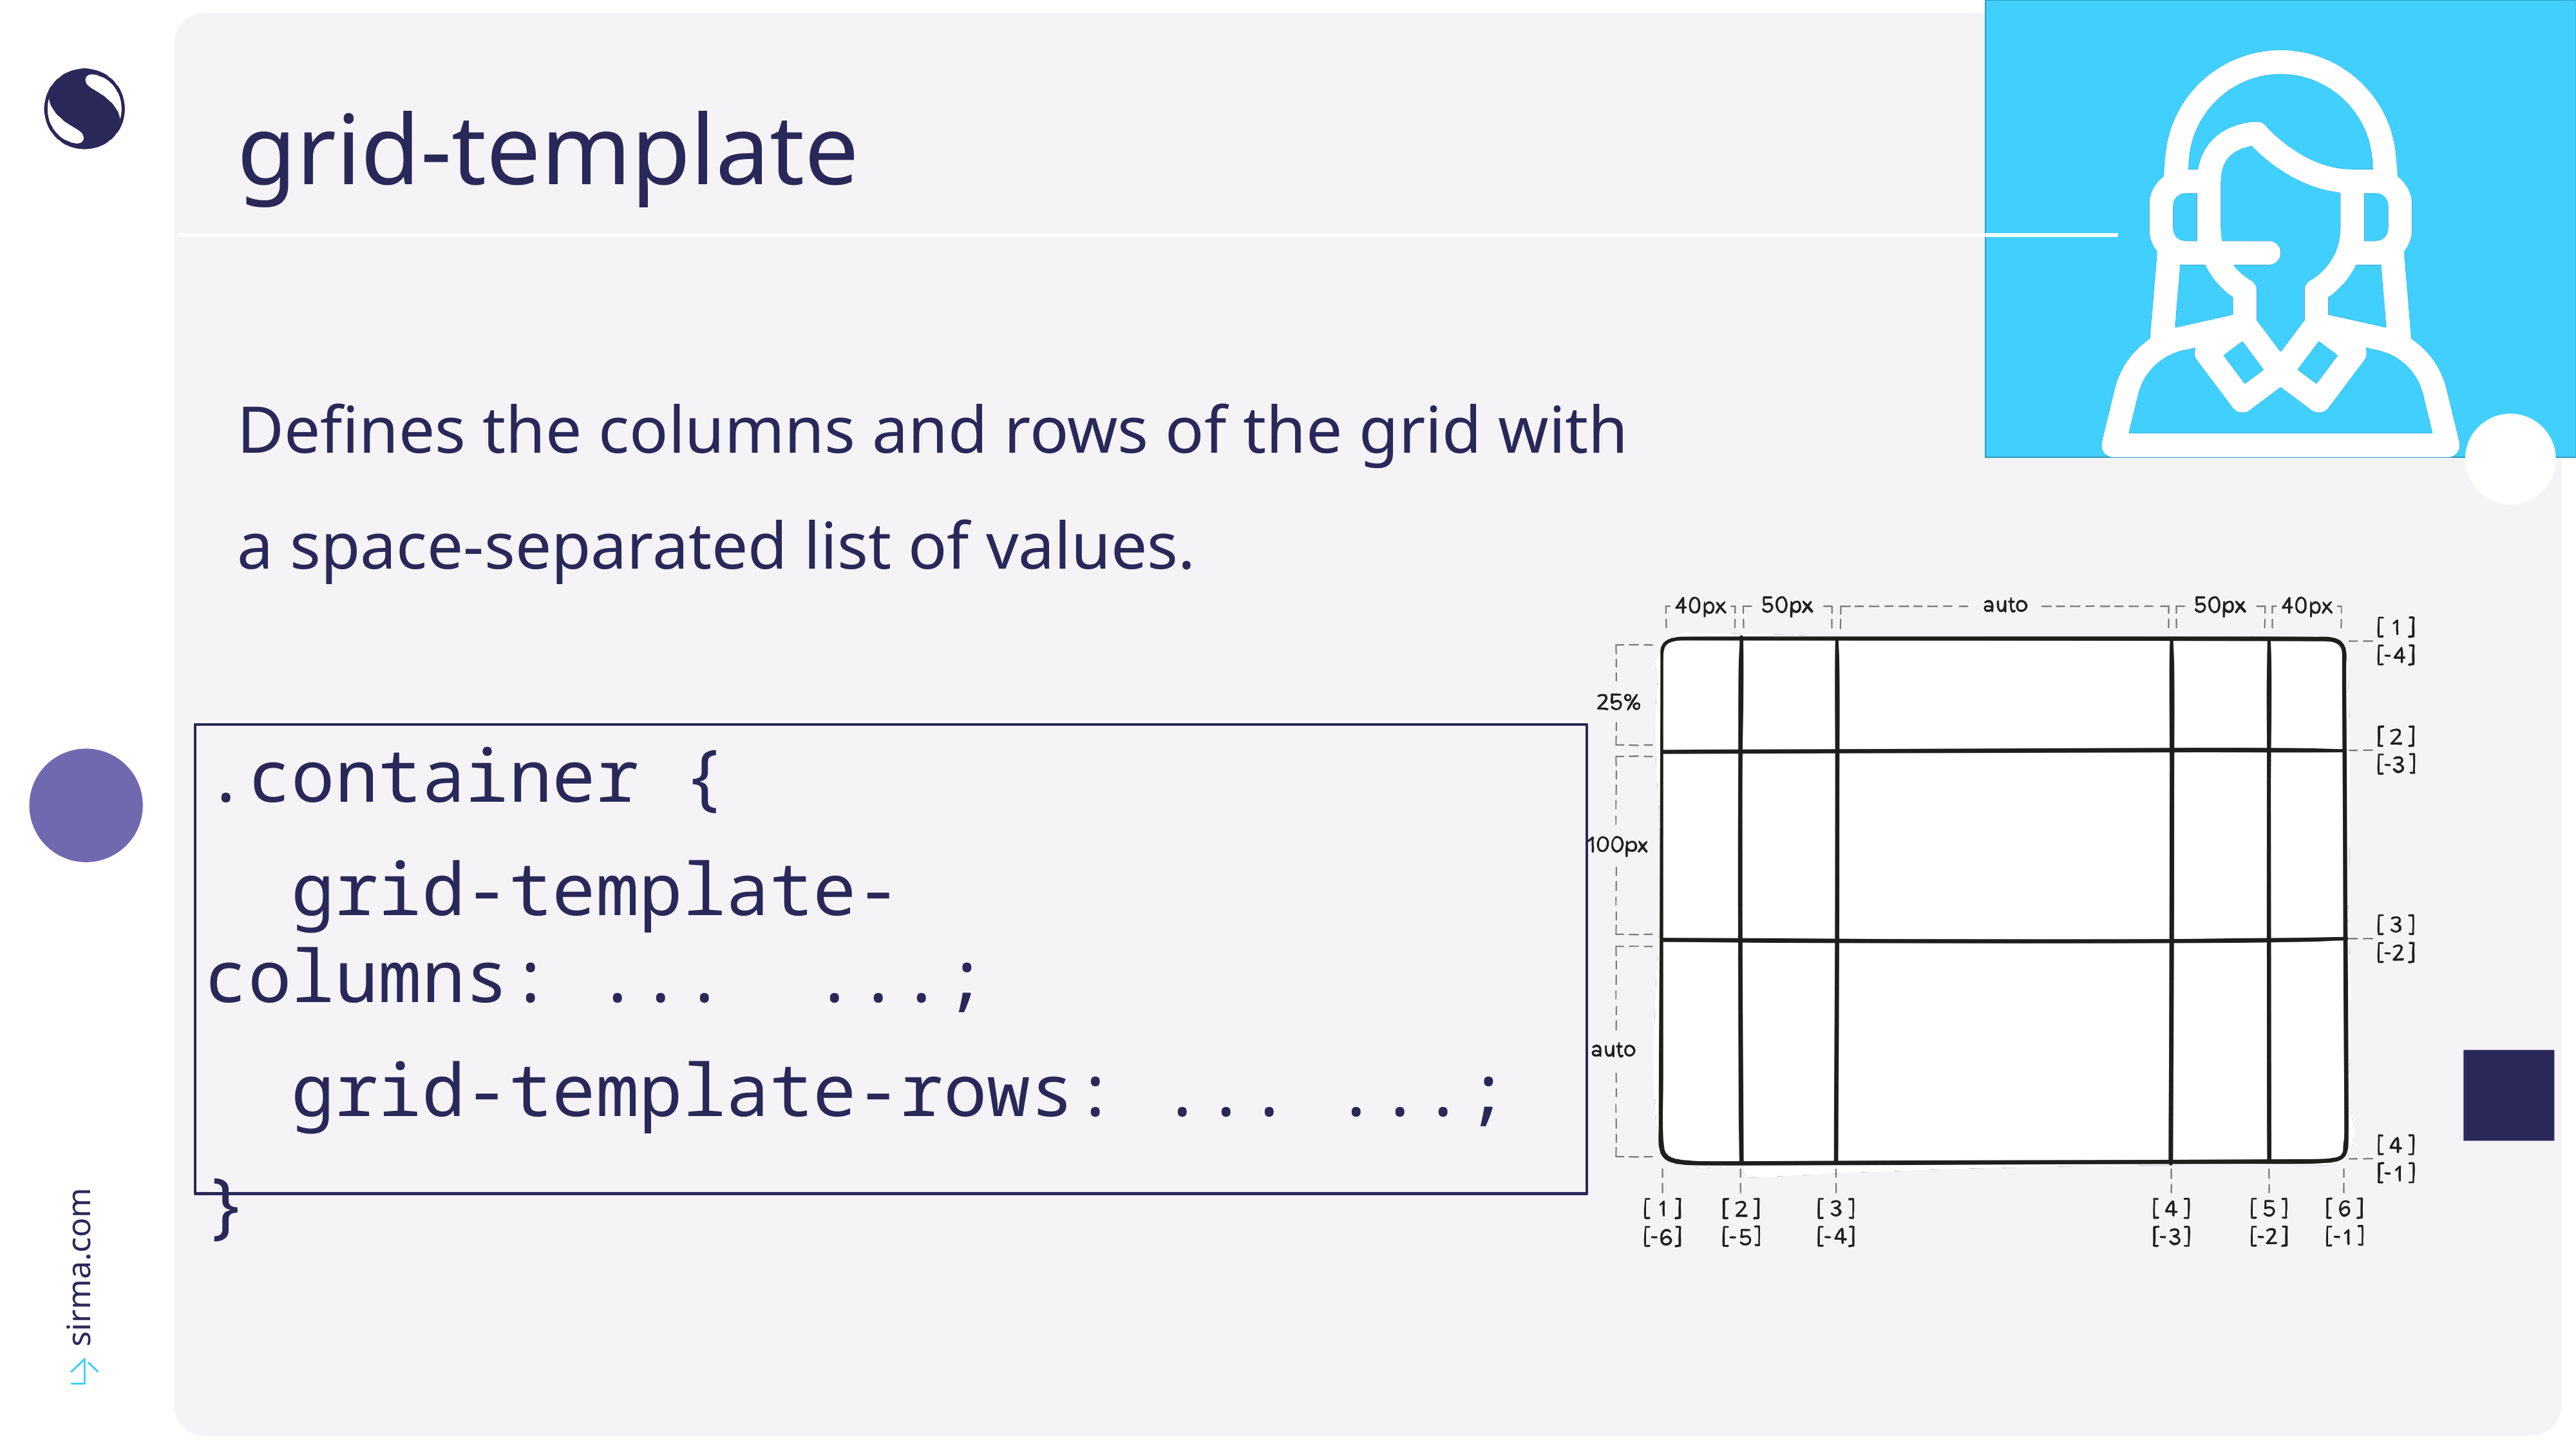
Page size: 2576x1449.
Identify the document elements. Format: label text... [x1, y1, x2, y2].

picture [44, 68, 125, 149]
list Defines the columns and rows of the grid with a space-separated list of values. [227, 345, 2448, 1342]
title grid-template [227, 77, 2118, 230]
text_box .container { grid-template-columns: ... ...; grid-template-rows: ... ...; } [195, 724, 1586, 1194]
picture [2077, 50, 2485, 457]
picture [1586, 562, 2416, 1286]
picture [70, 1358, 99, 1385]
